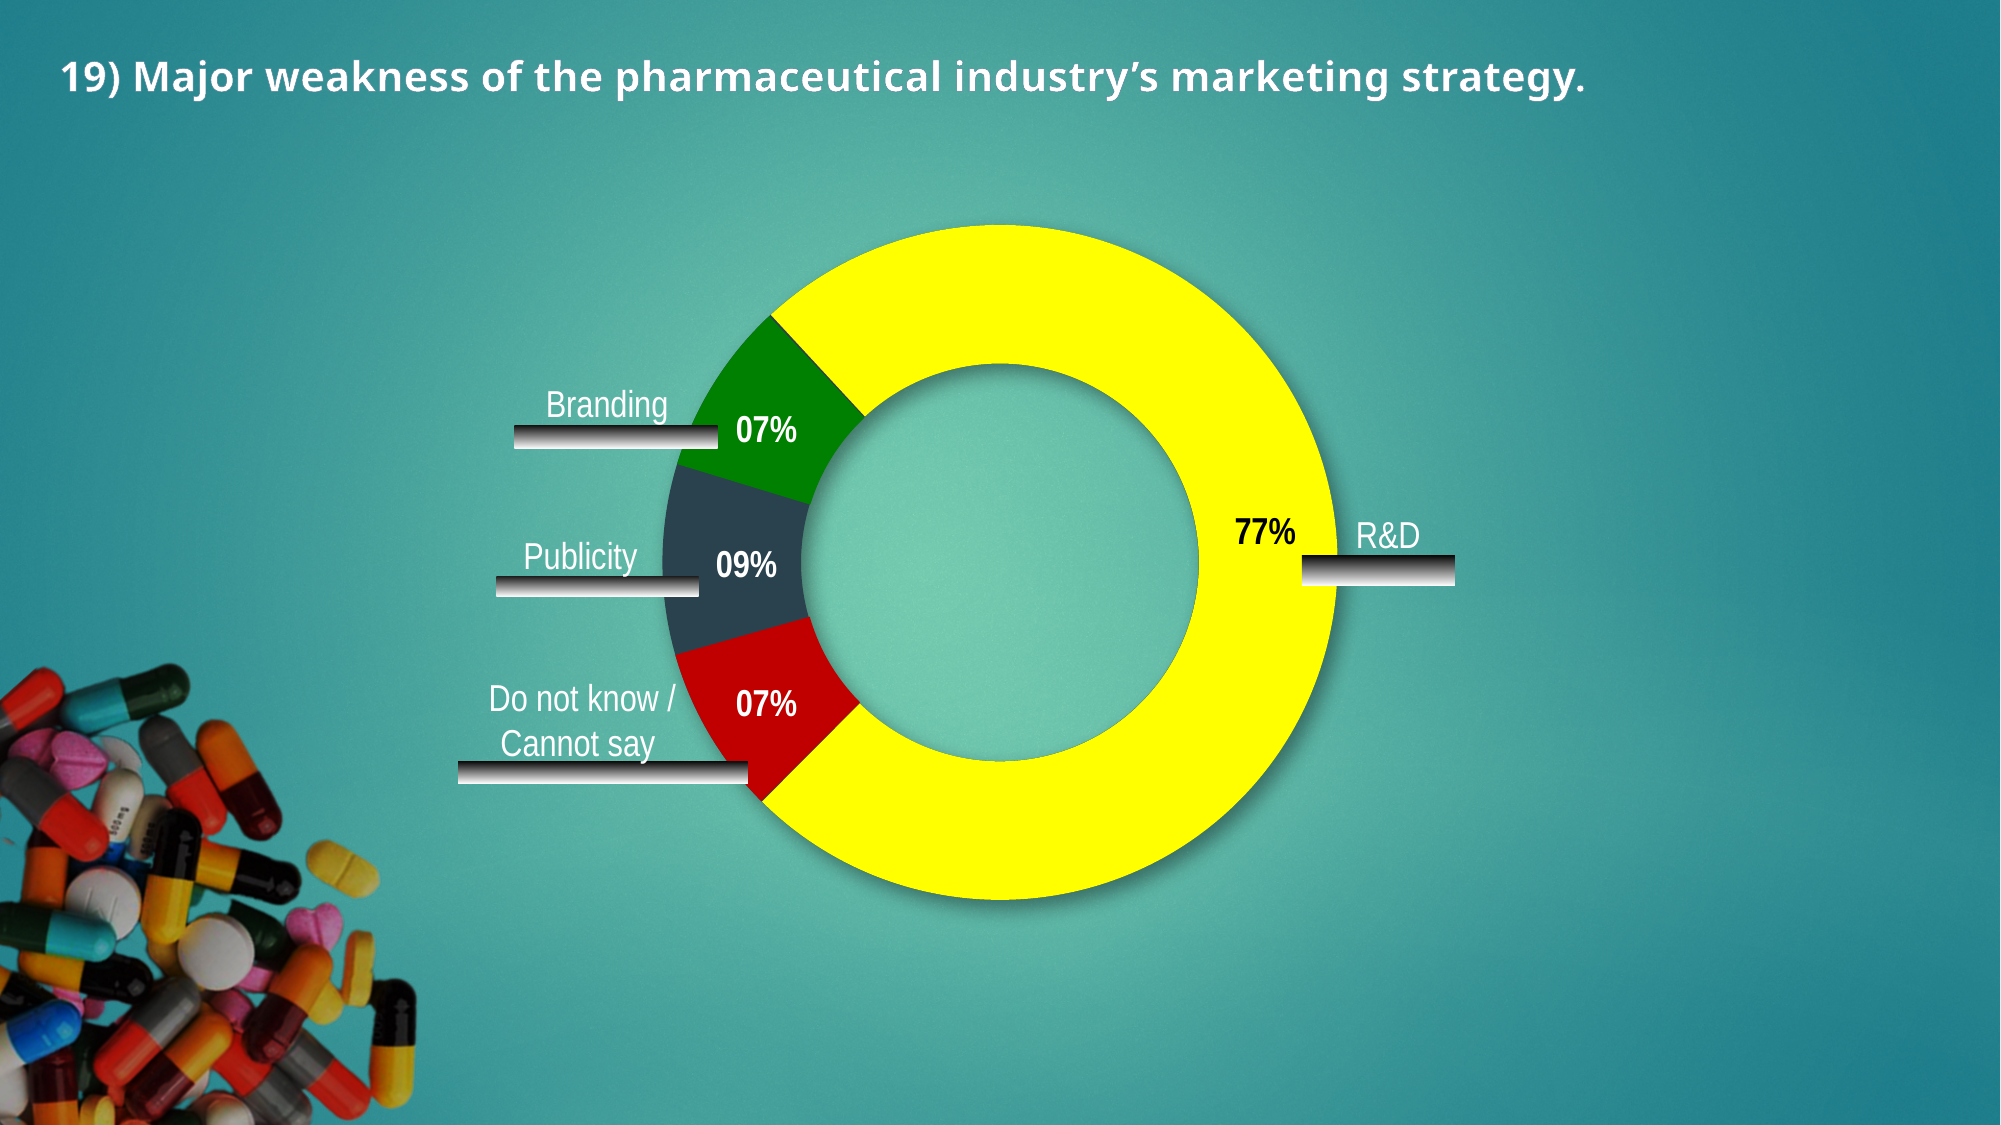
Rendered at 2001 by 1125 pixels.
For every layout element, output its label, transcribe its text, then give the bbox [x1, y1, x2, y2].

picture [0, 577, 532, 1125]
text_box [513, 372, 885, 459]
text_box [751, 793, 772, 803]
text_box 19) Major weakness of the pharmaceutical industry’s marketing strategy. [44, 42, 1709, 108]
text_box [496, 524, 806, 597]
text_box [663, 467, 811, 525]
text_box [1205, 499, 1456, 586]
text_box [681, 467, 828, 507]
text_box [663, 603, 810, 654]
text_box [761, 223, 1338, 902]
text_box [720, 314, 822, 370]
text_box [457, 666, 826, 784]
text_box [673, 615, 862, 734]
